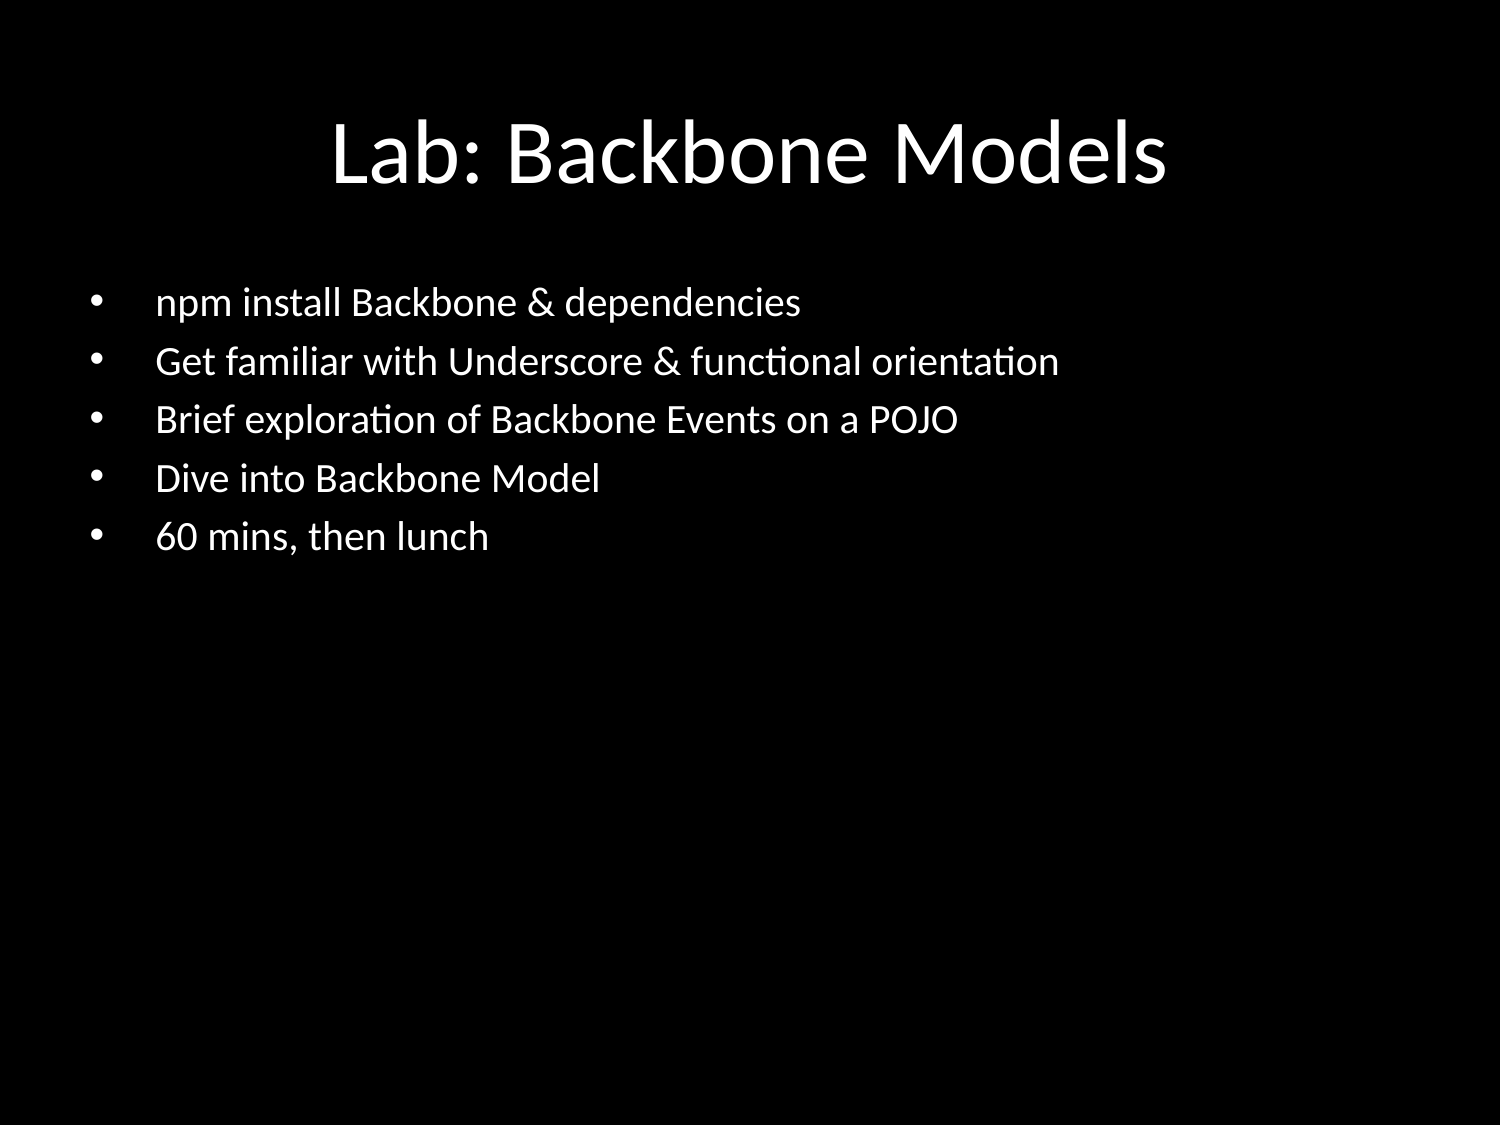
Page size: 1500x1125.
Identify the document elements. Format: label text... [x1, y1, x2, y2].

title Lab: Backbone Models [112, 26, 1388, 267]
subtitle npm install Backbone & dependencies Get familiar with Underscore & functional orientation Brief exploration of Backbone Events on a POJO Dive into Backbone Model 60 mins, then lunch [74, 267, 1448, 1024]
